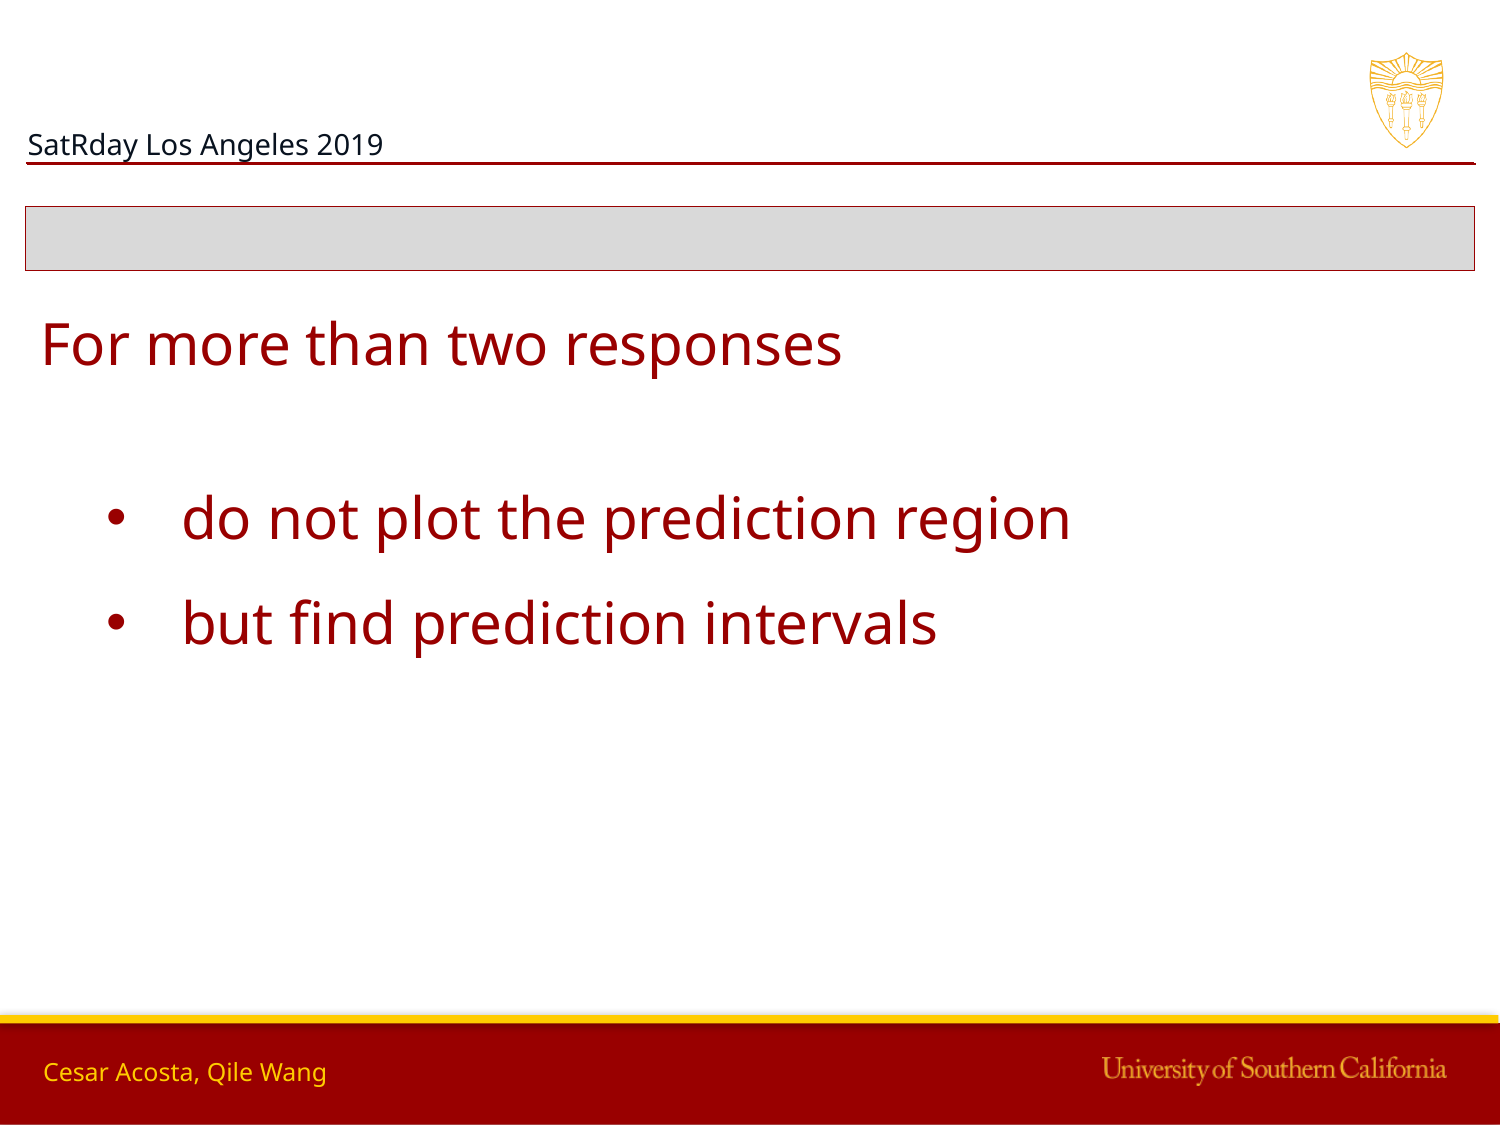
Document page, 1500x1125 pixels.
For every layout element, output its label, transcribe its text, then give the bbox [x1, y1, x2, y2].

list For more than two responses do not plot the prediction region but find prediction intervals [25, 299, 1475, 1014]
picture [1345, 39, 1468, 162]
text_box [25, 206, 1475, 271]
picture [1102, 1056, 1447, 1086]
